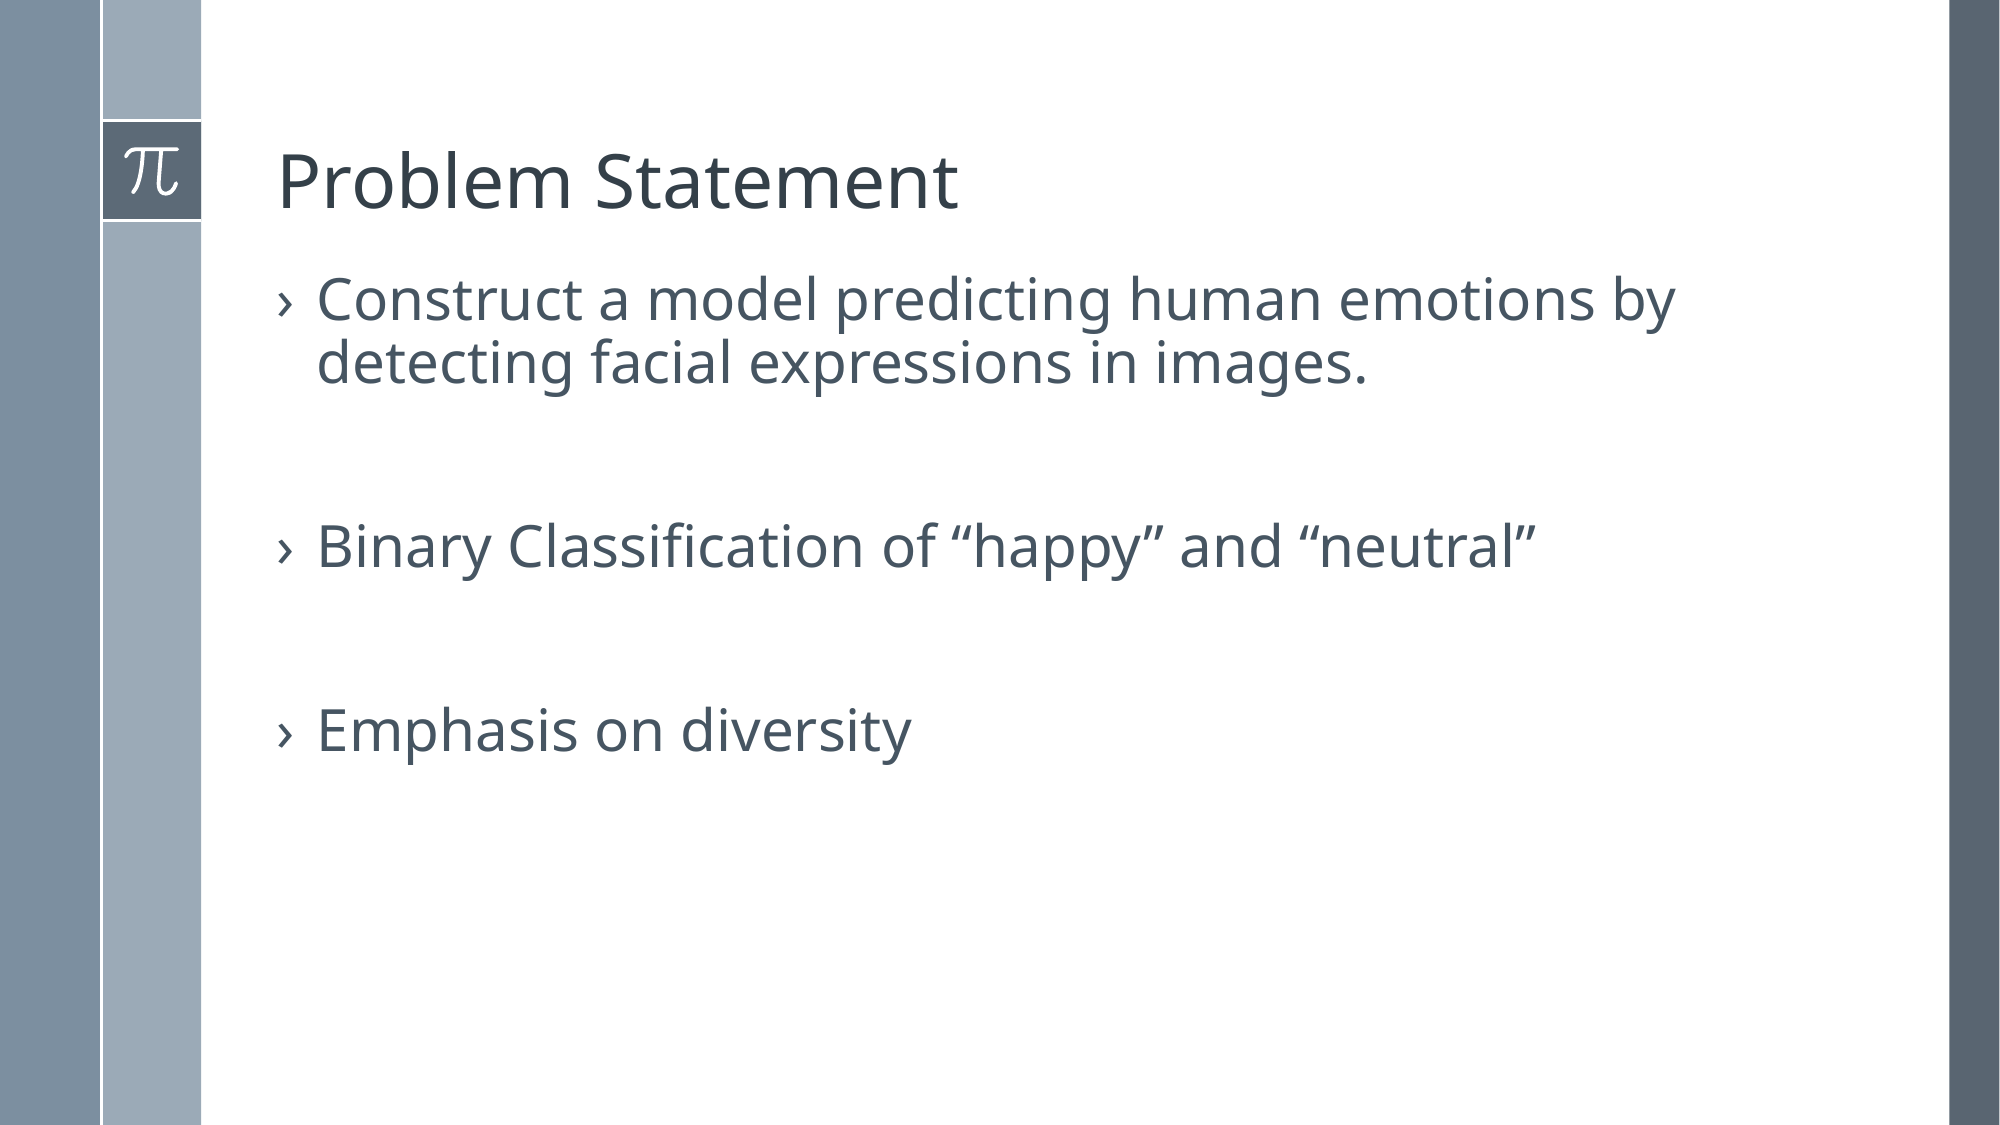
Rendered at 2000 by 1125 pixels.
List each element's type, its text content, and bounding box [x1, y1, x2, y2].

list Construct a model predicting human emotions by detecting facial expressions in images. Binary Classification of “happy” and “neutral” Emphasis on diversity [261, 262, 1867, 1013]
title Problem Statement [261, 29, 1867, 233]
